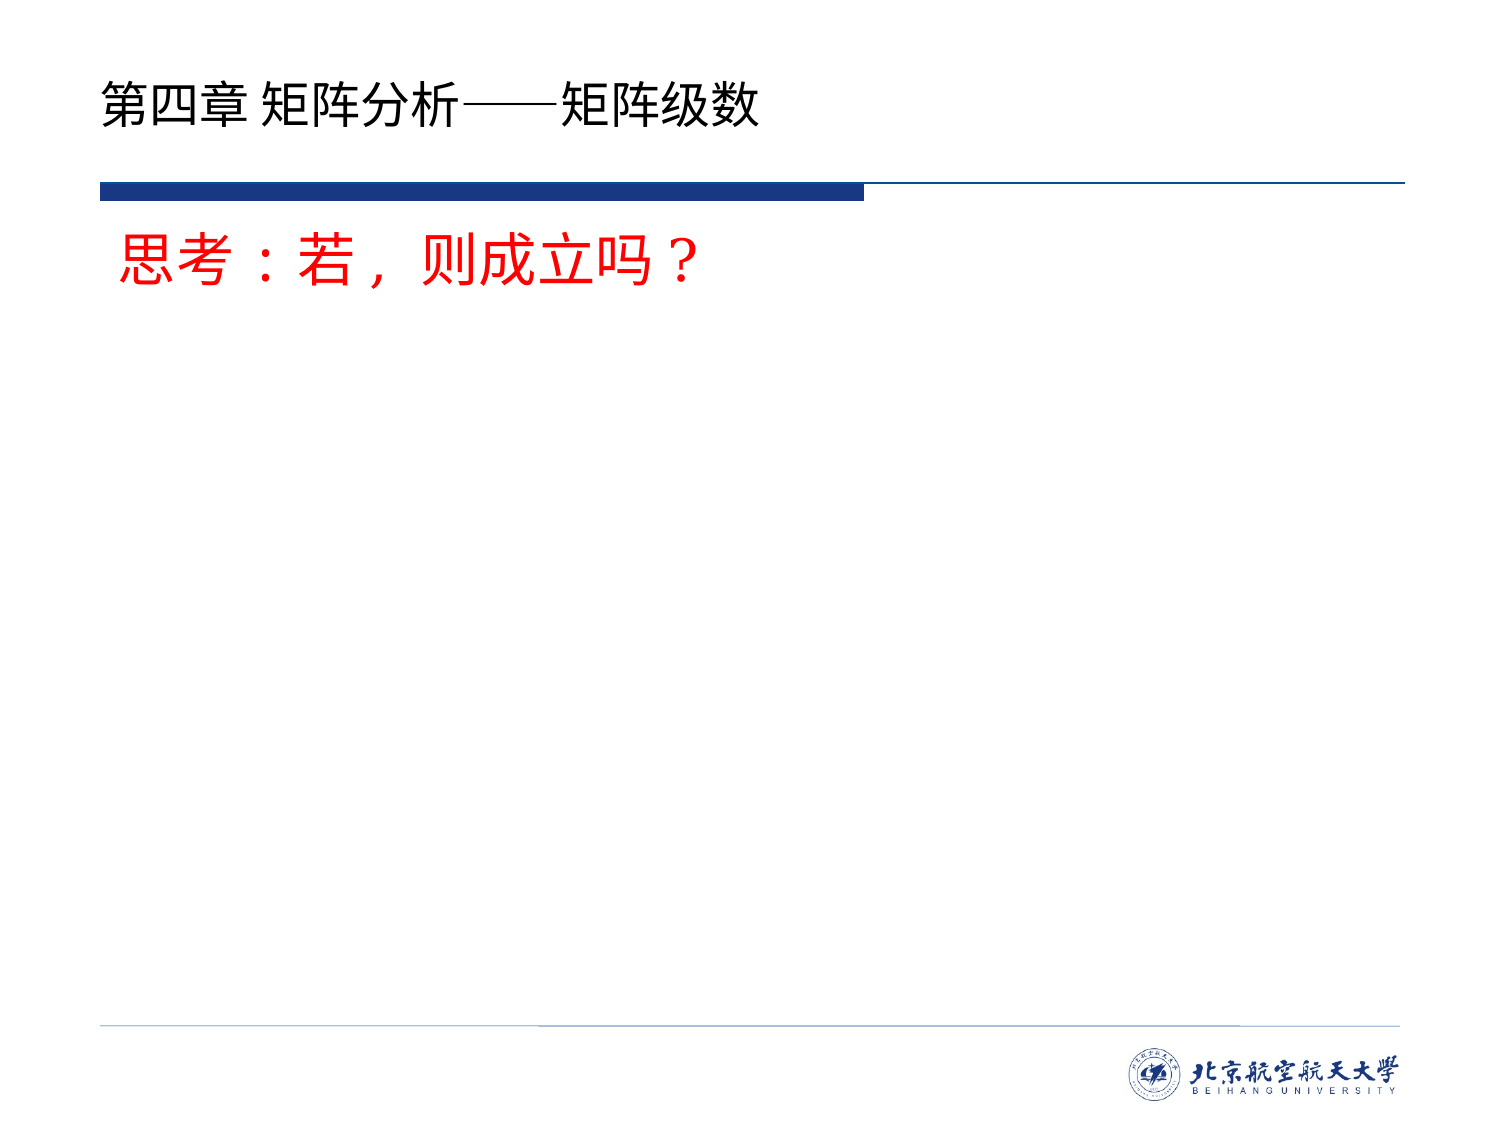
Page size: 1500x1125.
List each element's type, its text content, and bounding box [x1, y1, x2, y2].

picture [1114, 1041, 1412, 1108]
title 第四章 矩阵分析——矩阵级数 [83, 29, 1397, 141]
